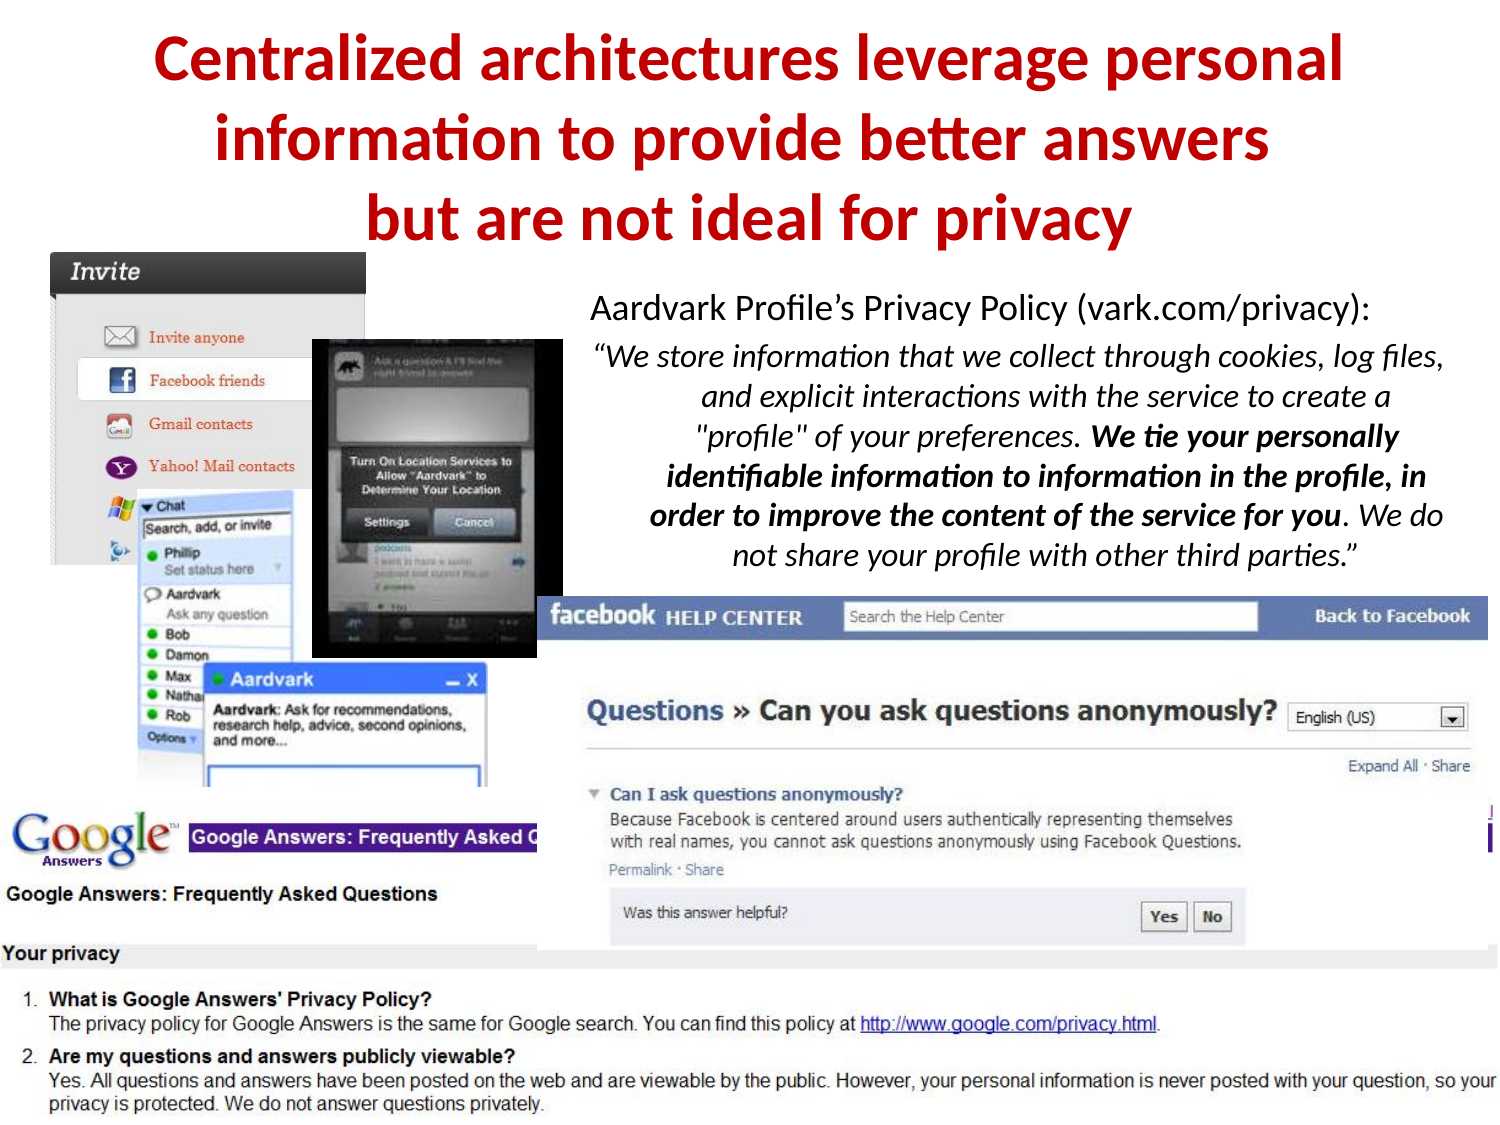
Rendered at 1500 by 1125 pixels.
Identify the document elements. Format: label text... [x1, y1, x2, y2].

list Aardvark Profile’s Privacy Policy (vark.com/privacy): “We store information that we collect through cookies, log files, and explicit interactions with the service to create a "profile" of your preferences. We tie your personally identifiable information to information in the profile, in order to improve the content of the service for you. We do not share your profile with other third parties.” [575, 275, 1463, 594]
picture [0, 252, 1500, 1125]
title Centralized architectures leverage personal information to provide better answers but are not ideal for privacy [75, 75, 1425, 193]
